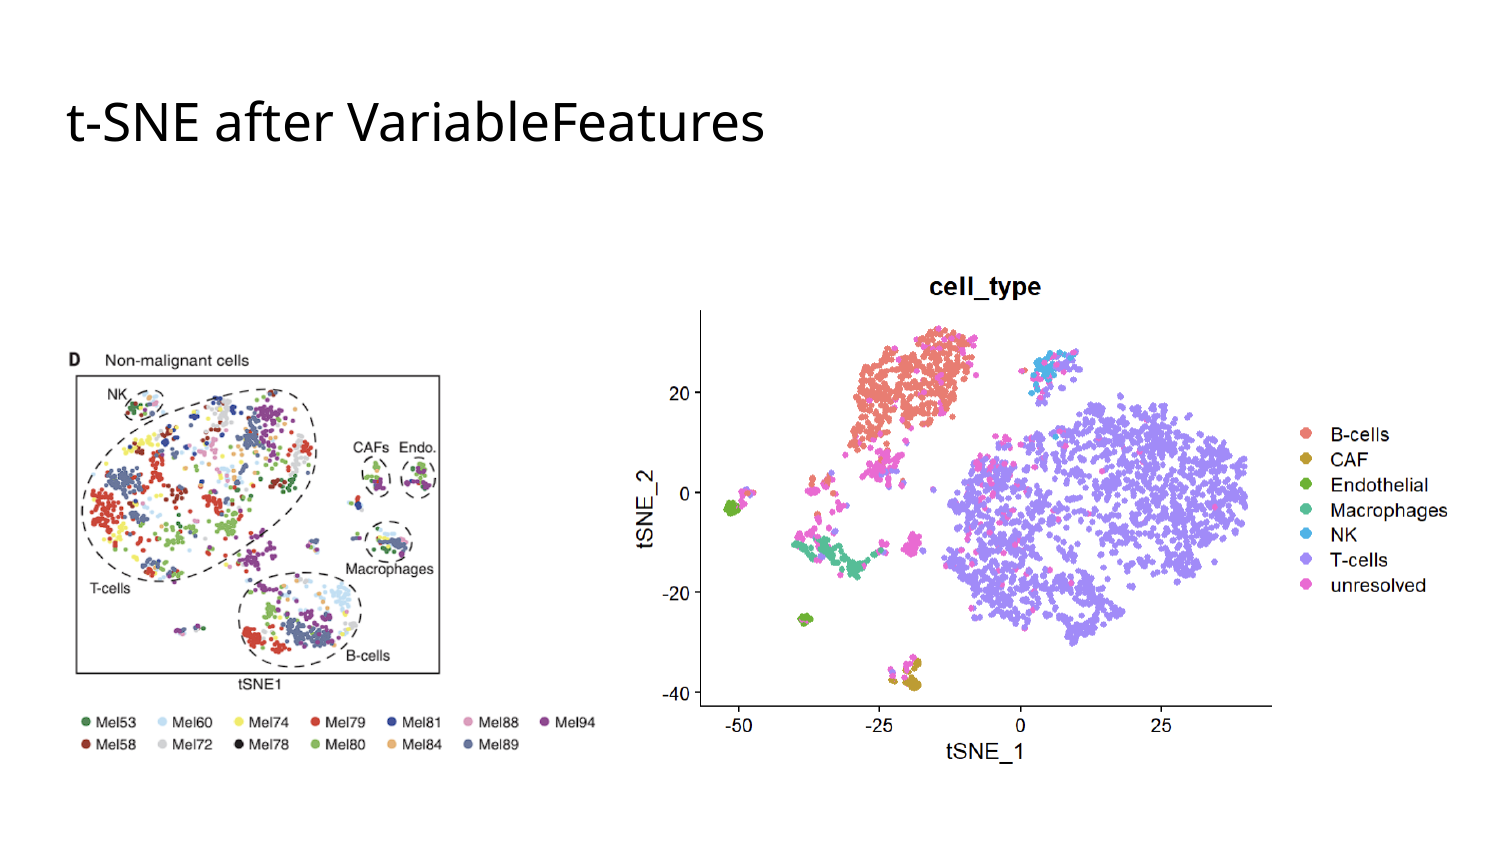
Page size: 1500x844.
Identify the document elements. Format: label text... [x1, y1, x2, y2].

picture [50, 259, 1460, 775]
picture [65, 340, 485, 694]
title t-SNE after VariableFeatures [51, 72, 1449, 167]
